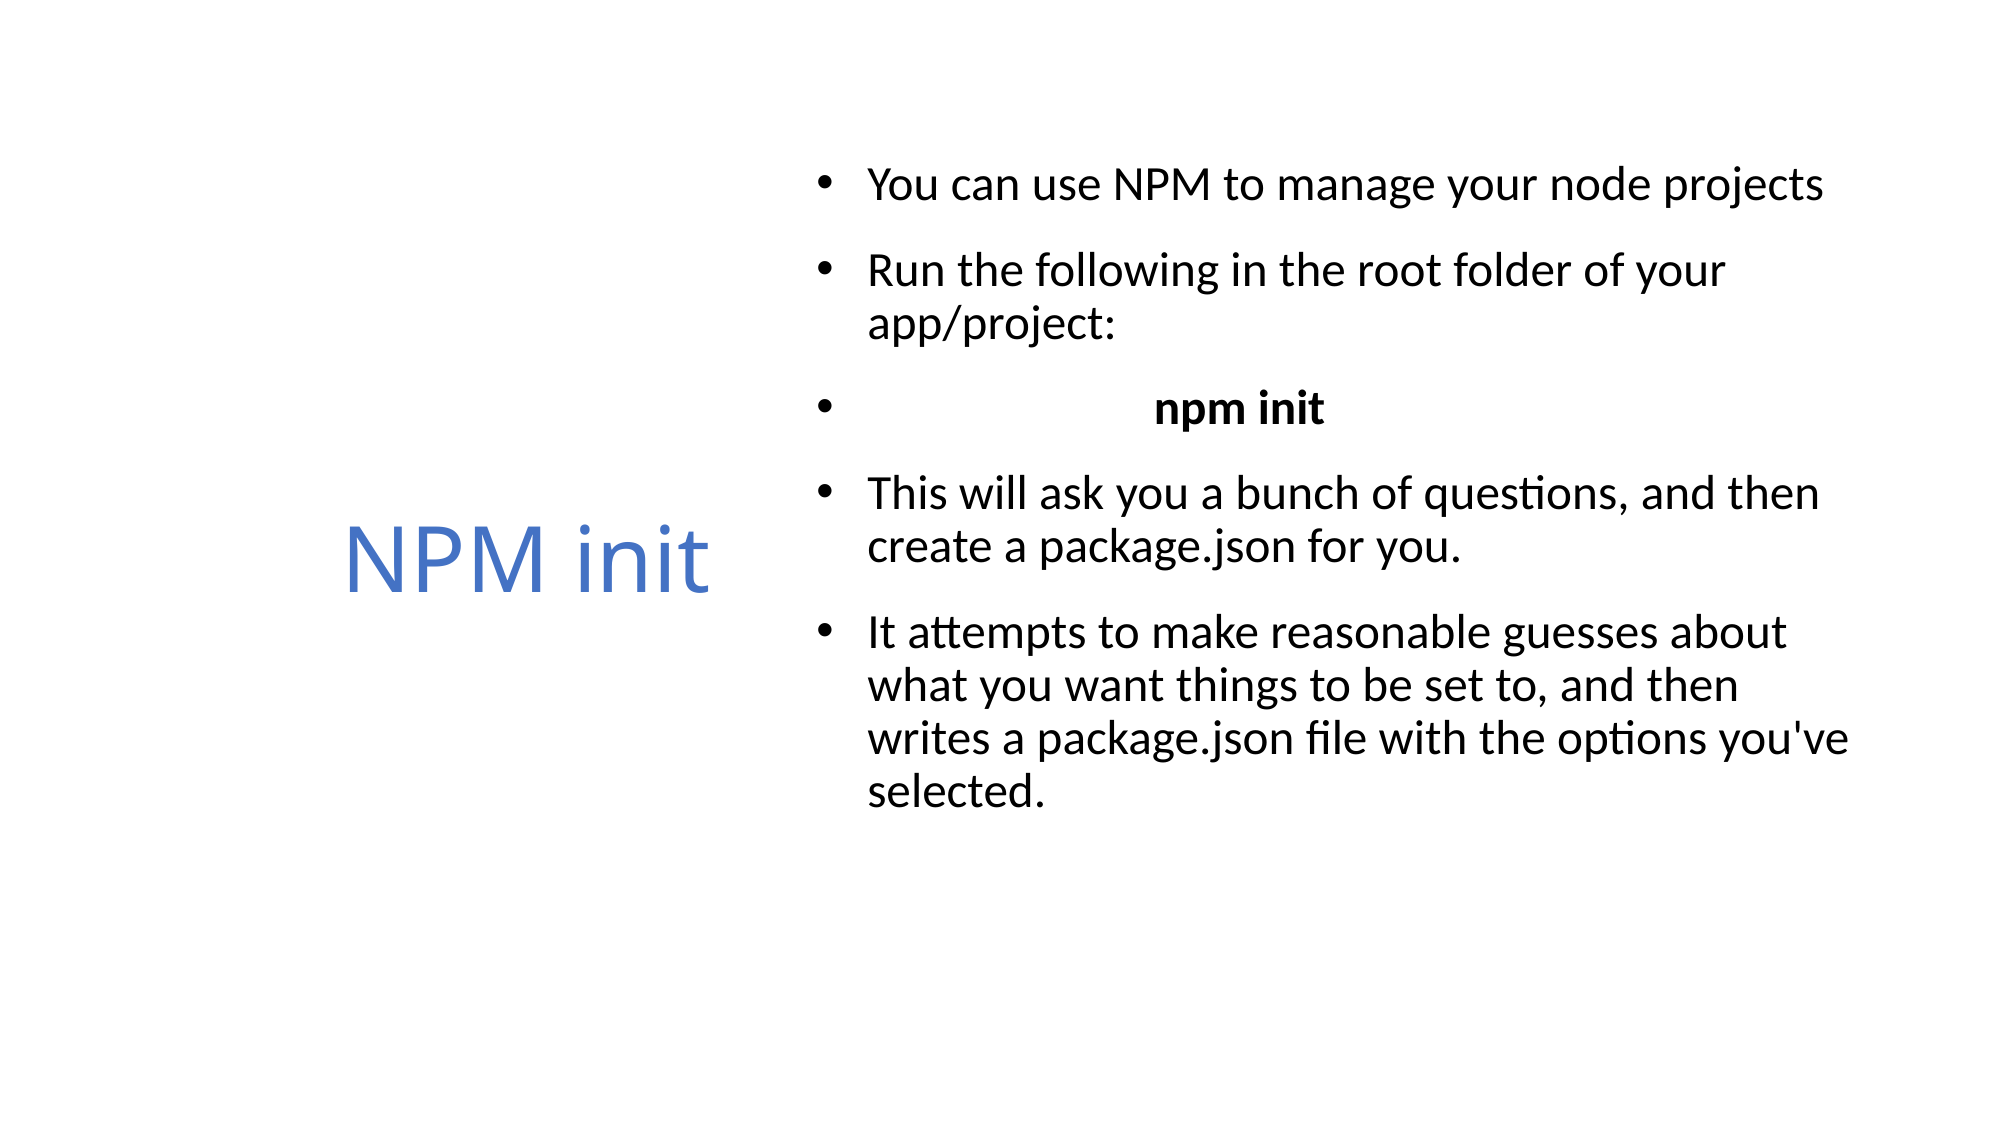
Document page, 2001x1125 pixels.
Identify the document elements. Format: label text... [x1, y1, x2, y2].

title NPM init [137, 158, 711, 967]
list You can use NPM to manage your node projects Run the following in the root folder of your app/project: npm init This will ask you a bunch of questions, and then create a package.json for you. It attempts to make reasonable guesses about what you want things to be set to, and then writes a package.json file with the options you've selected. [816, 158, 1863, 967]
